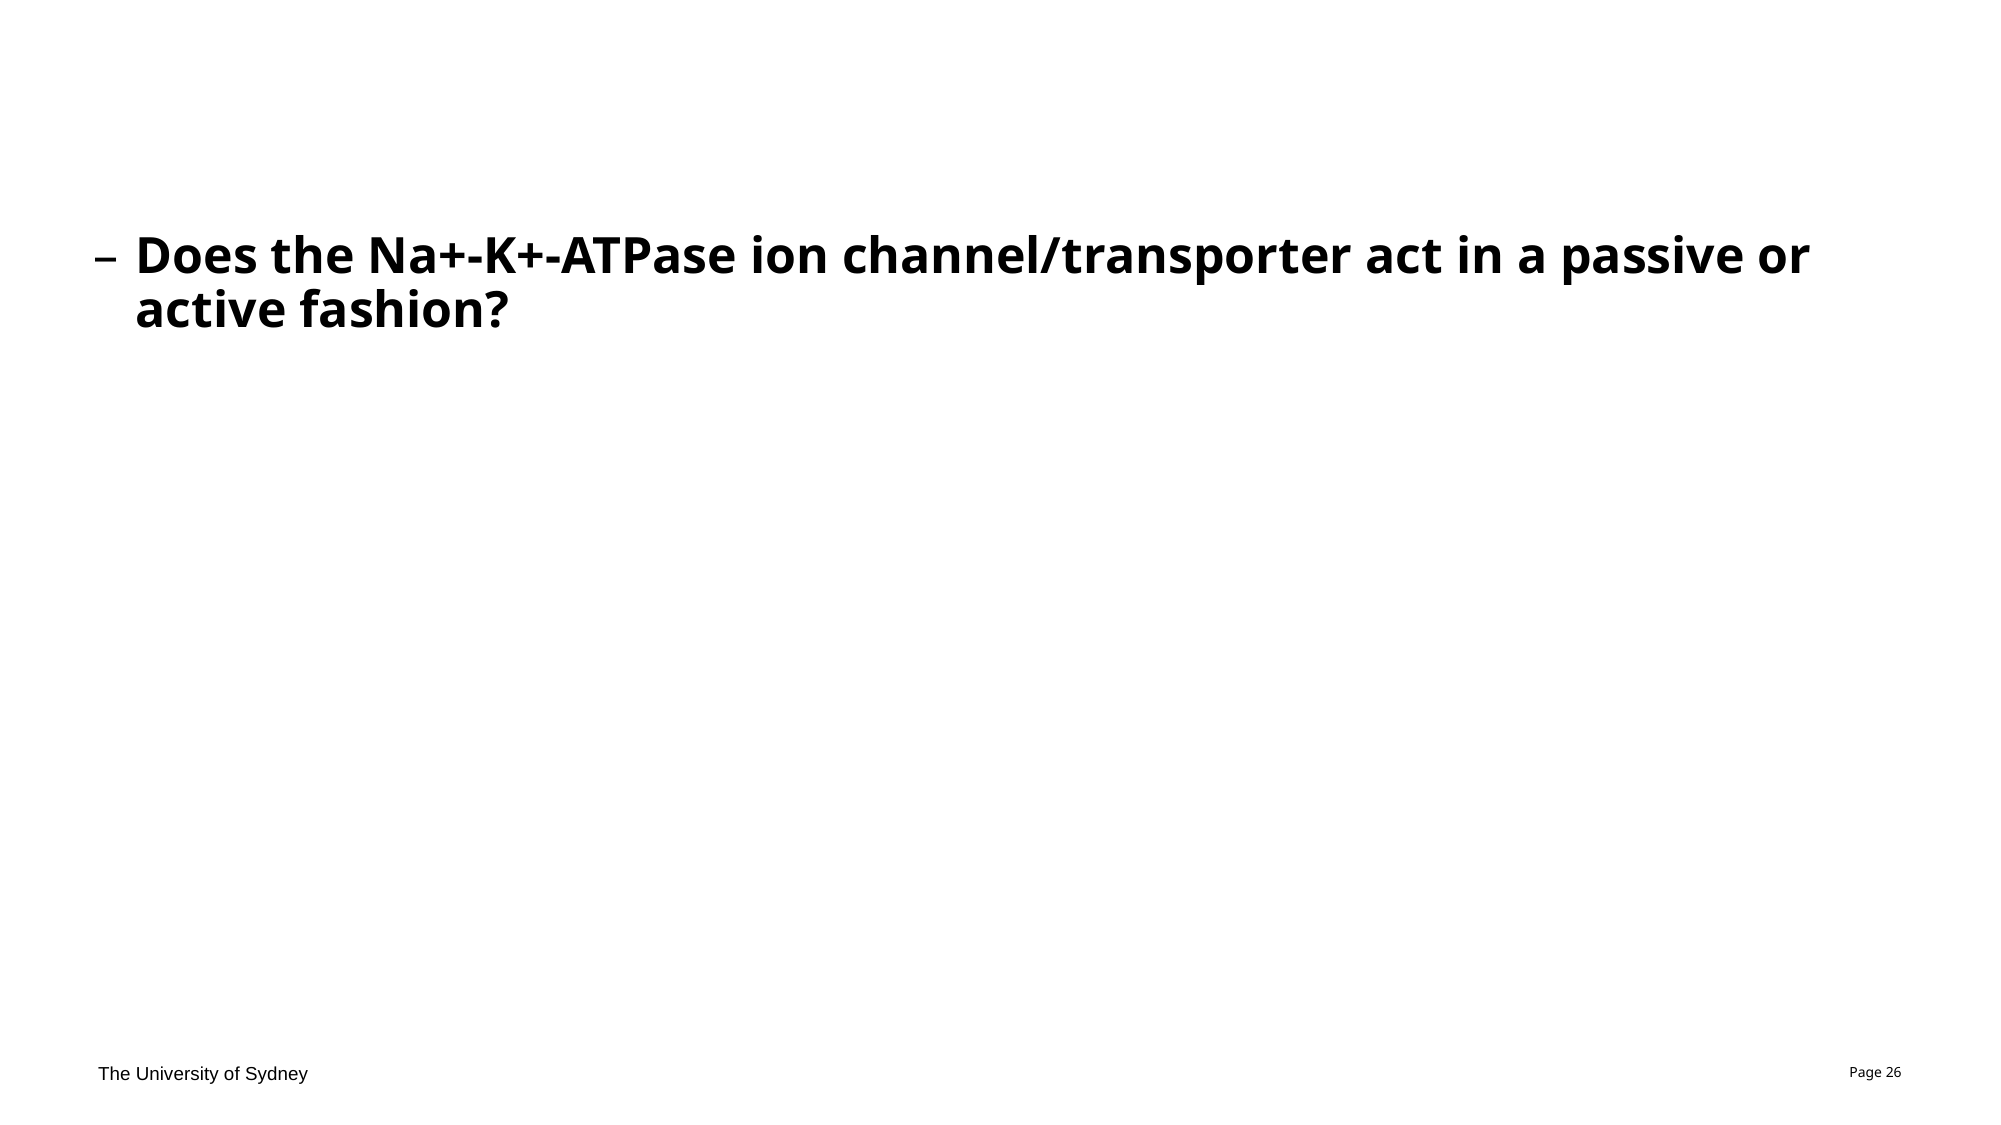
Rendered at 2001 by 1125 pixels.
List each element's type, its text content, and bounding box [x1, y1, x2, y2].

list Does the Na+-K+-ATPase ion channel/transporter act in a passive or active fashion? [78, 222, 1900, 1005]
